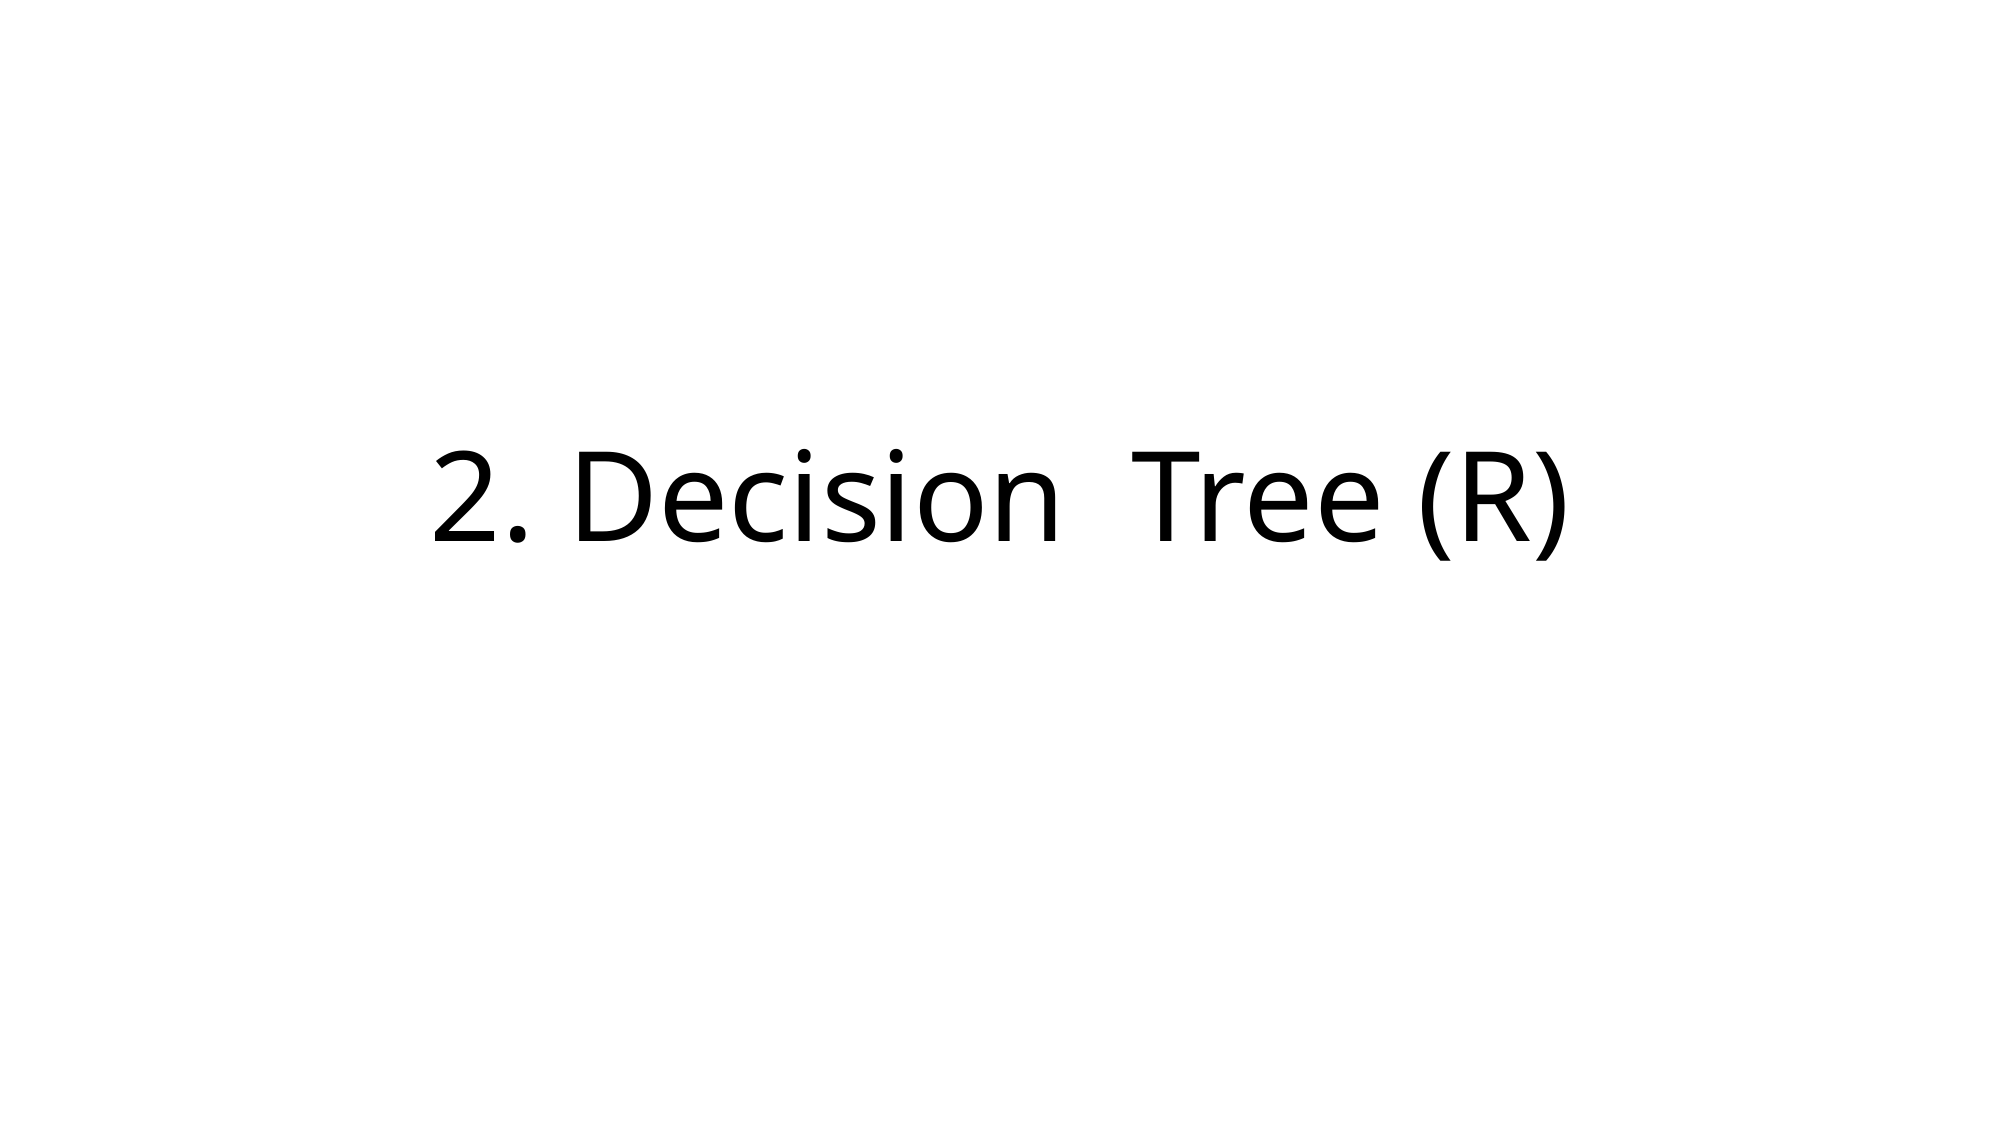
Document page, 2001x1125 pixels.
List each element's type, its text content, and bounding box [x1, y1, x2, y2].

title 2. Decision Tree (R) [249, 184, 1750, 576]
